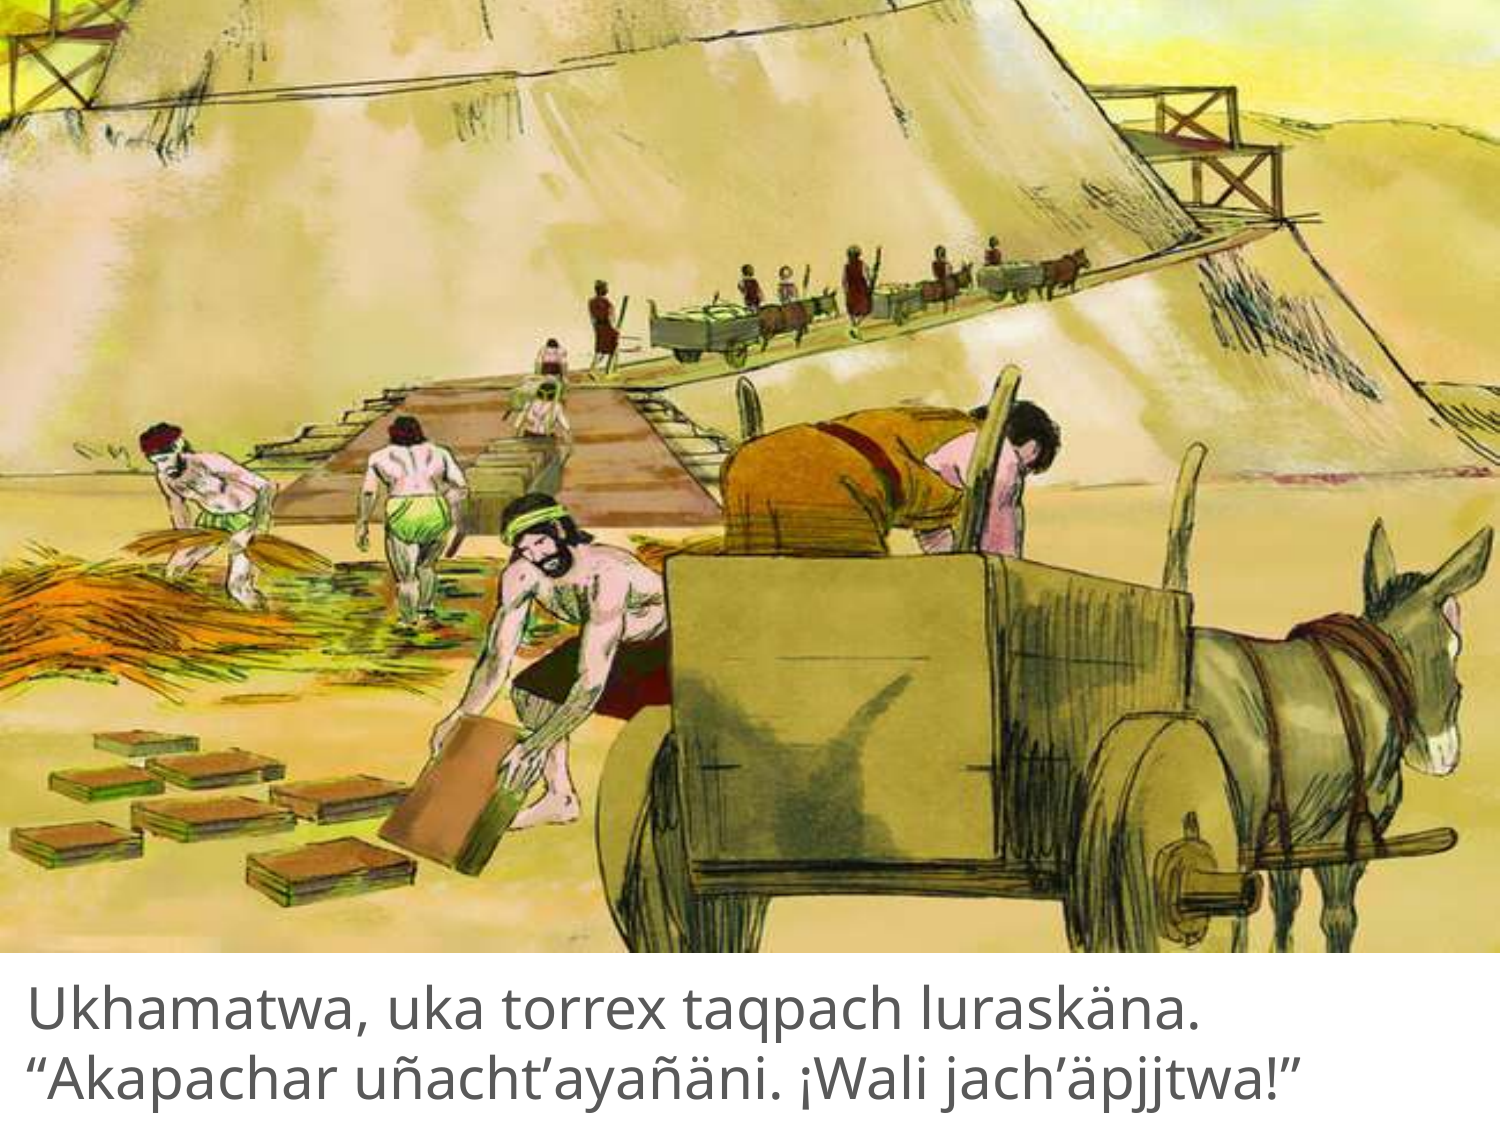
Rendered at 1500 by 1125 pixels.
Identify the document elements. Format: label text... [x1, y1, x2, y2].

picture [0, 0, 1500, 953]
text_box Ukhamatwa, uka torrex taqpach luraskäna. “Akapachar uñachtʼayañäni. ¡Wali jachʼäpjjtwa!” [11, 964, 1483, 1119]
